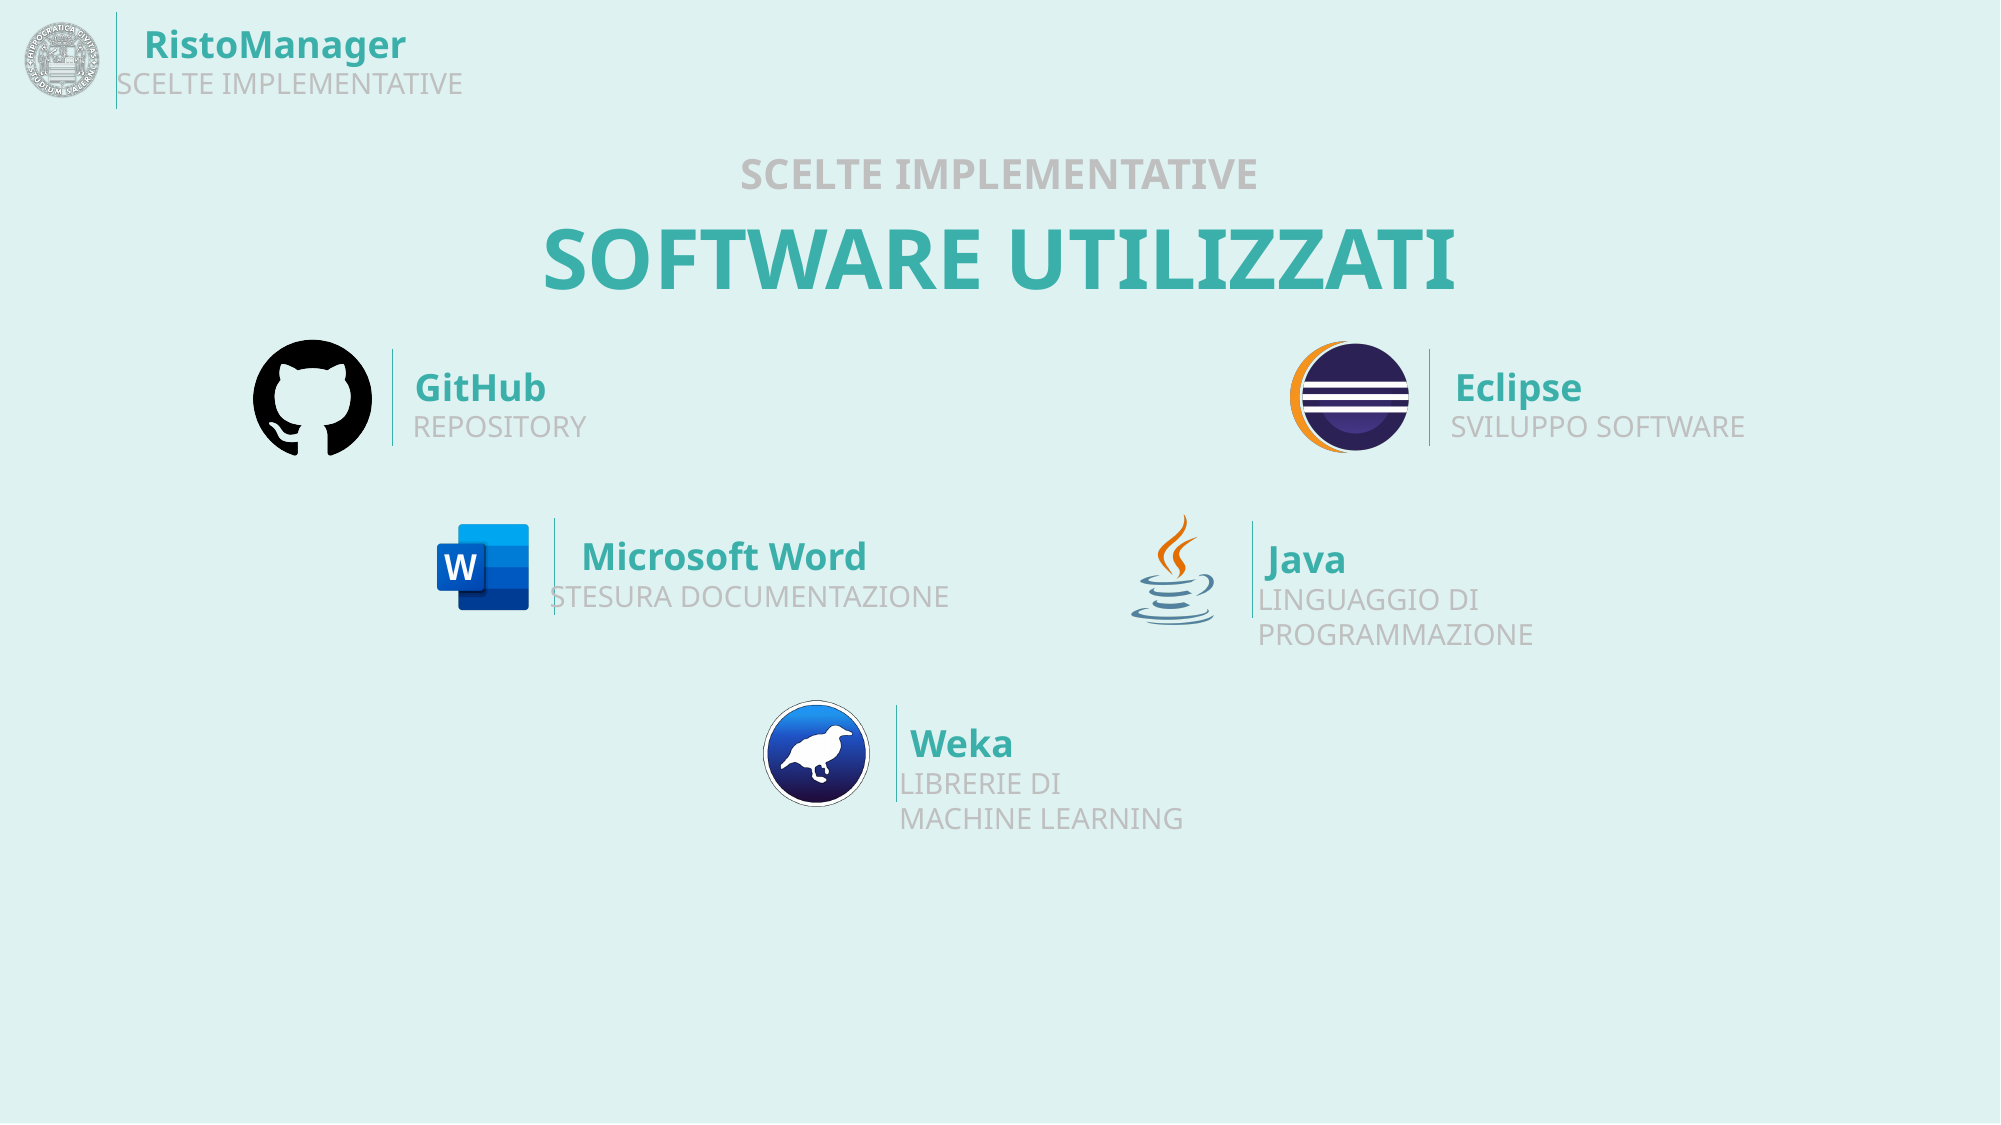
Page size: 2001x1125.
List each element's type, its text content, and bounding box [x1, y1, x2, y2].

text_box [0, 0, 2000, 1124]
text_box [1131, 514, 1533, 660]
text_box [253, 338, 601, 457]
picture [21, 21, 102, 100]
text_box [763, 700, 1181, 844]
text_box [123, 13, 457, 109]
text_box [404, 517, 940, 622]
text_box SCELTE IMPLEMENTATIVE [726, 140, 1274, 206]
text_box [1290, 341, 1762, 453]
text_box SOFTWARE UTILIZZATI [527, 198, 1473, 314]
